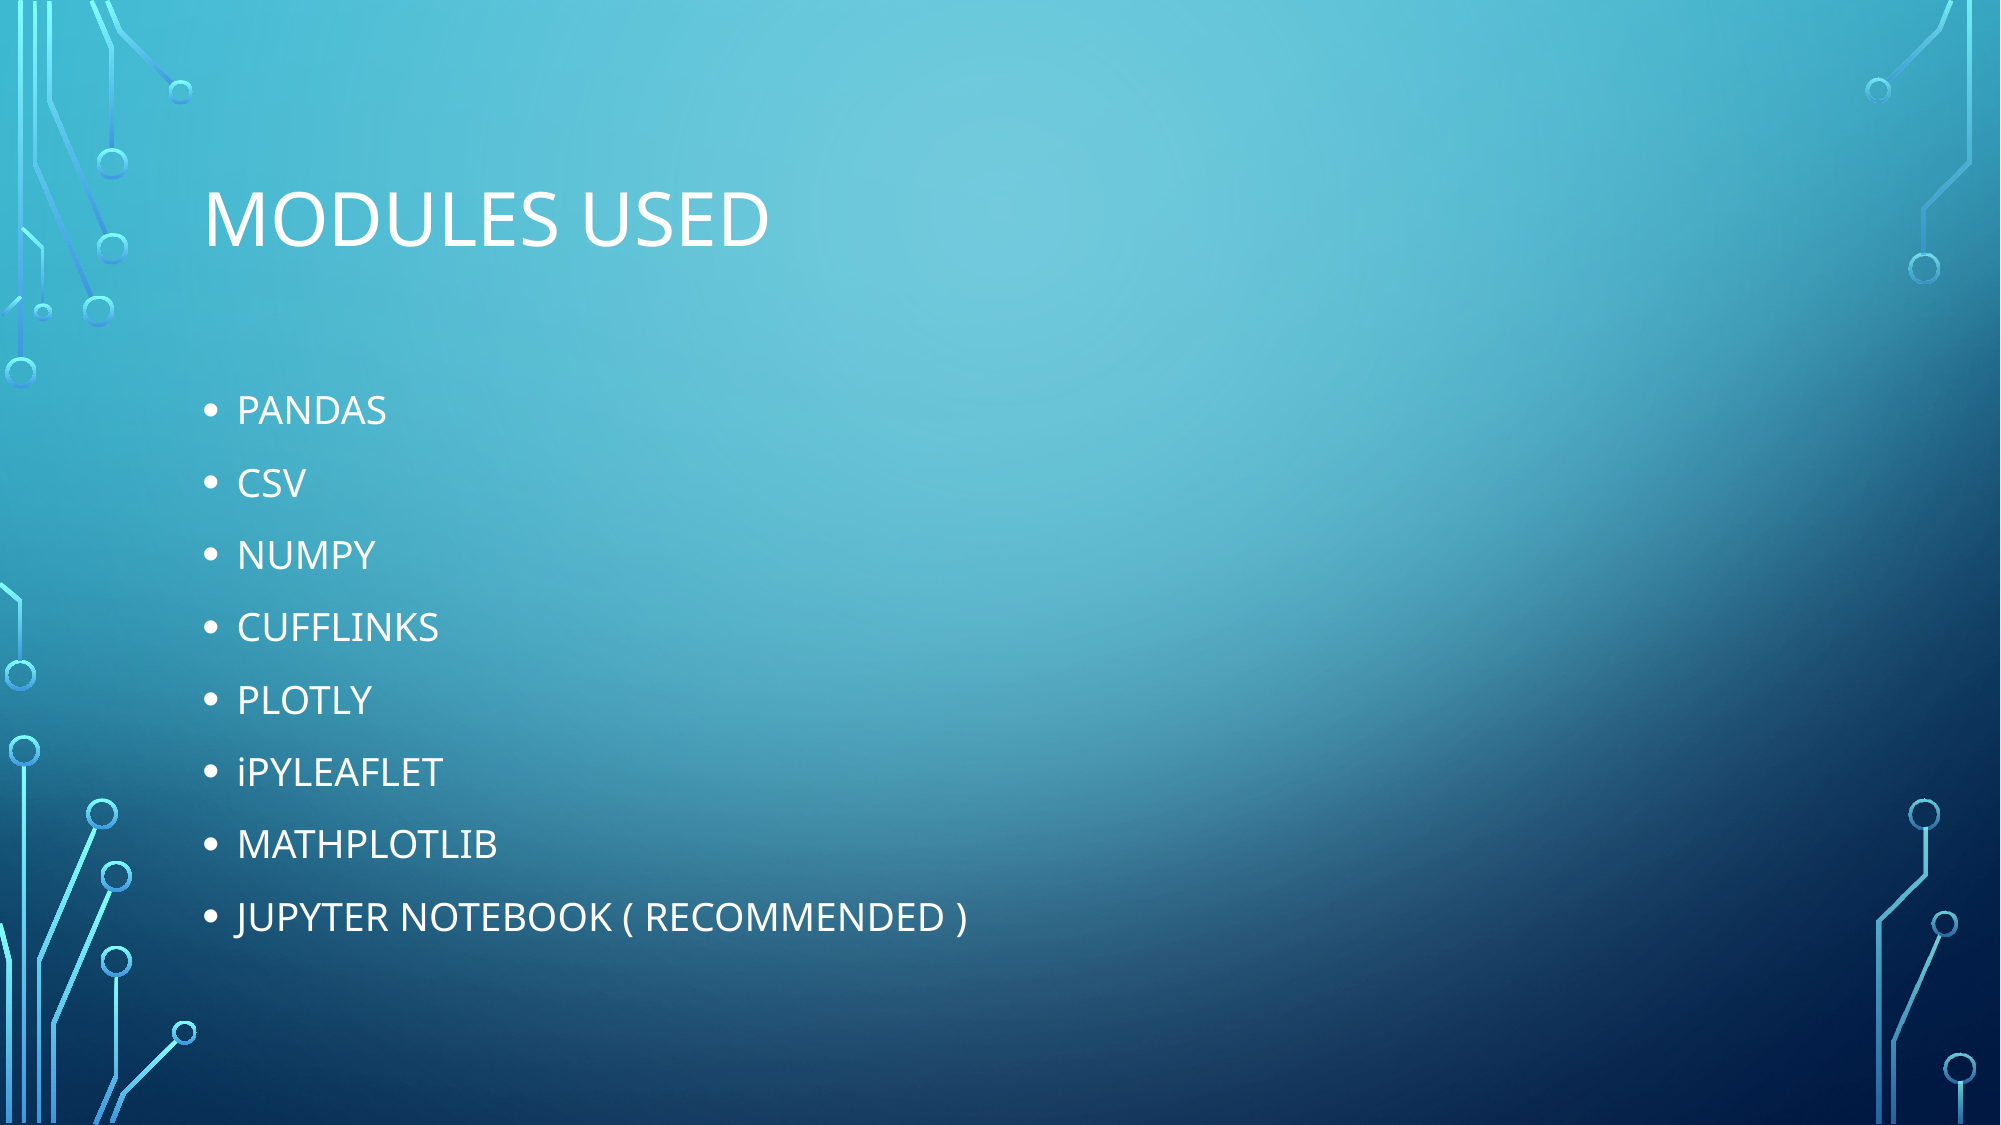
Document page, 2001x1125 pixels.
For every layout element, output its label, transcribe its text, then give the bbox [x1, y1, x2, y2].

title MODULES USED [187, 101, 1813, 344]
list PANDAS CSV NUMPY CUFFLINKS PLOTLY iPYLEAFLET MATHPLOTLIB JUPYTER NOTEBOOK ( RECOMMENDED ) [187, 369, 1813, 950]
